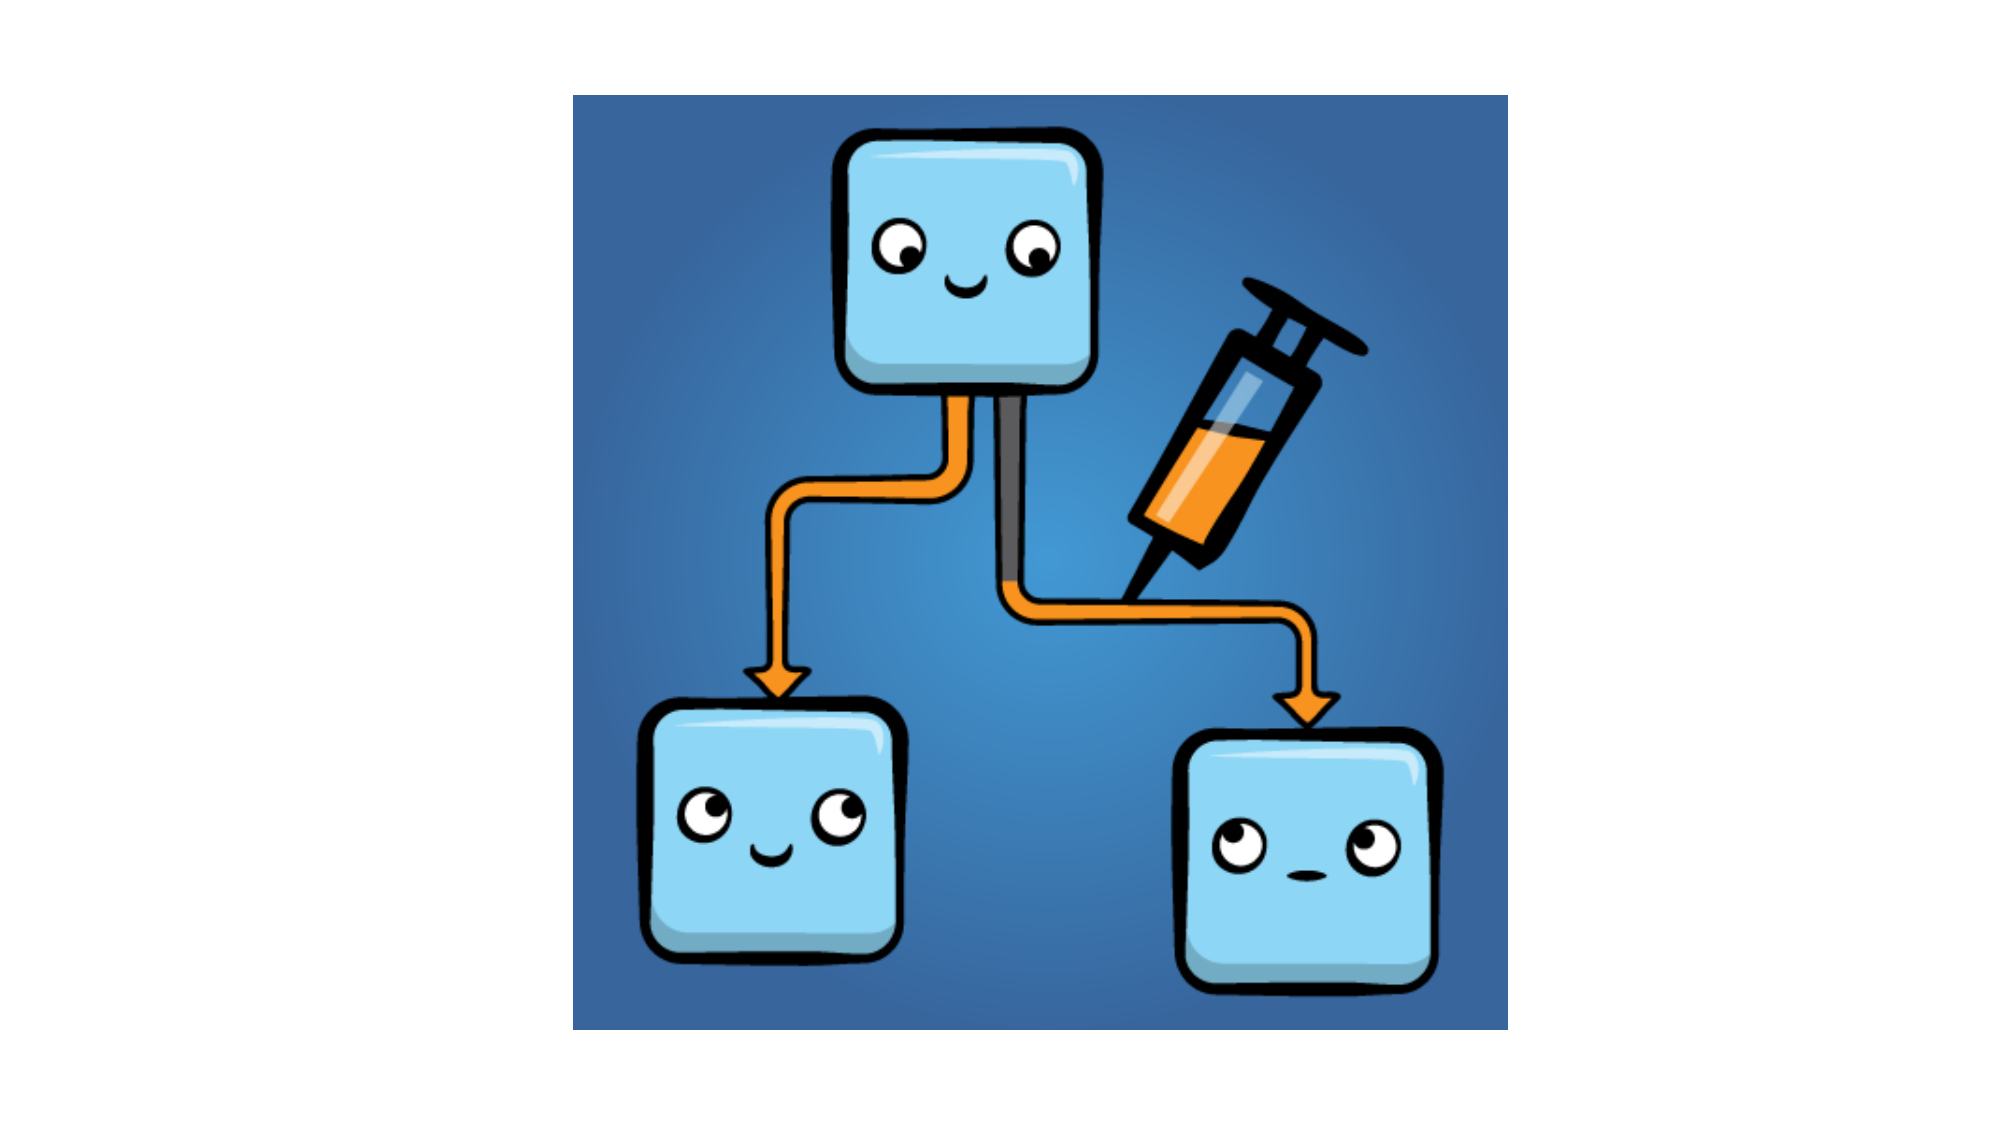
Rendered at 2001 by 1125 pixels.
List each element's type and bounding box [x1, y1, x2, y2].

list [572, 95, 1508, 1030]
